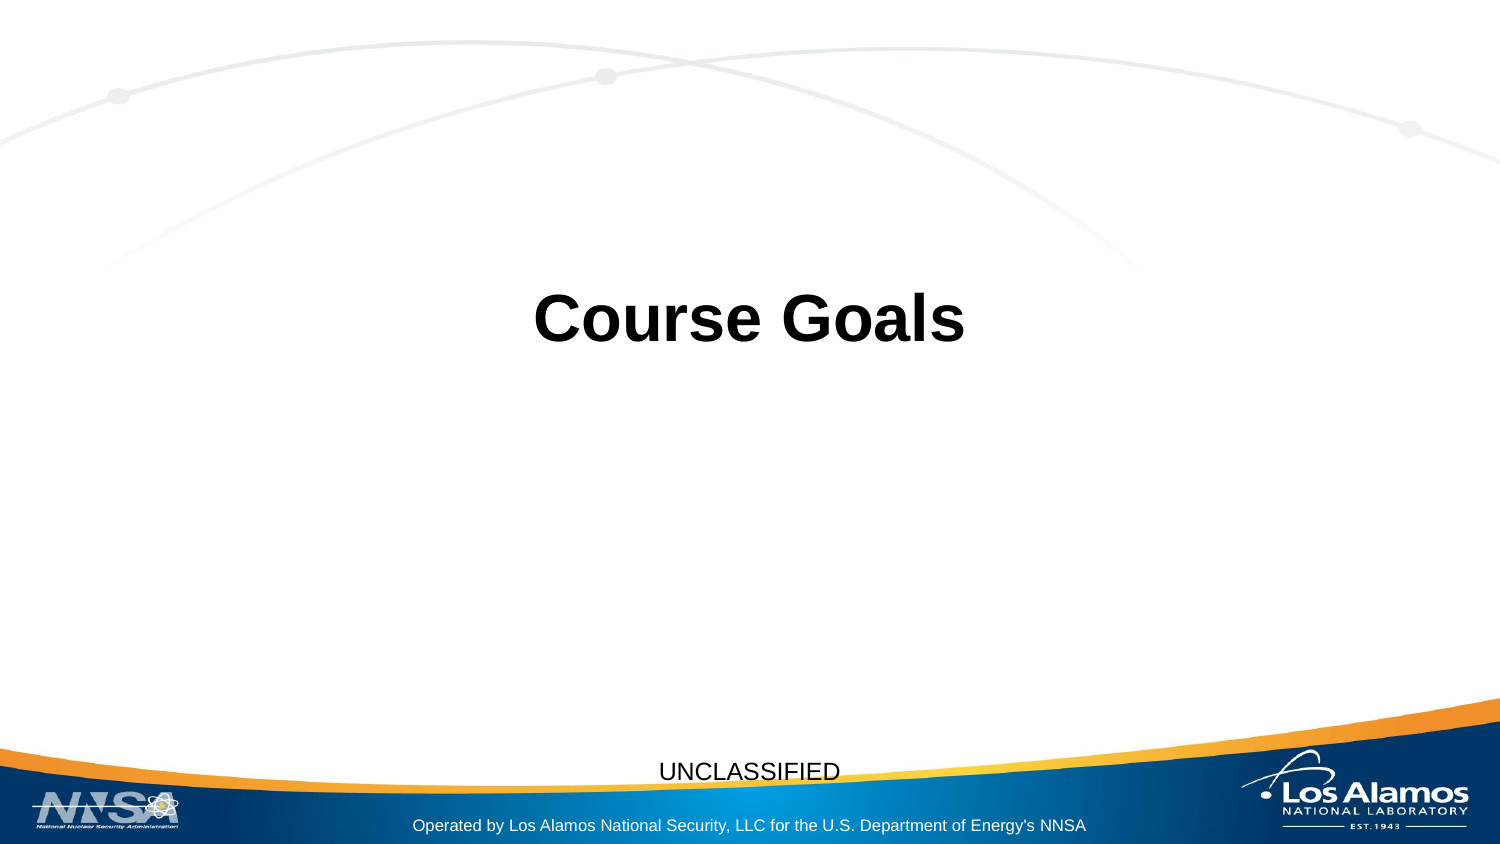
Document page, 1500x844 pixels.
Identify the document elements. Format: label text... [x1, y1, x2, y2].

picture [0, 0, 1500, 844]
title Course Goals [112, 259, 1388, 450]
